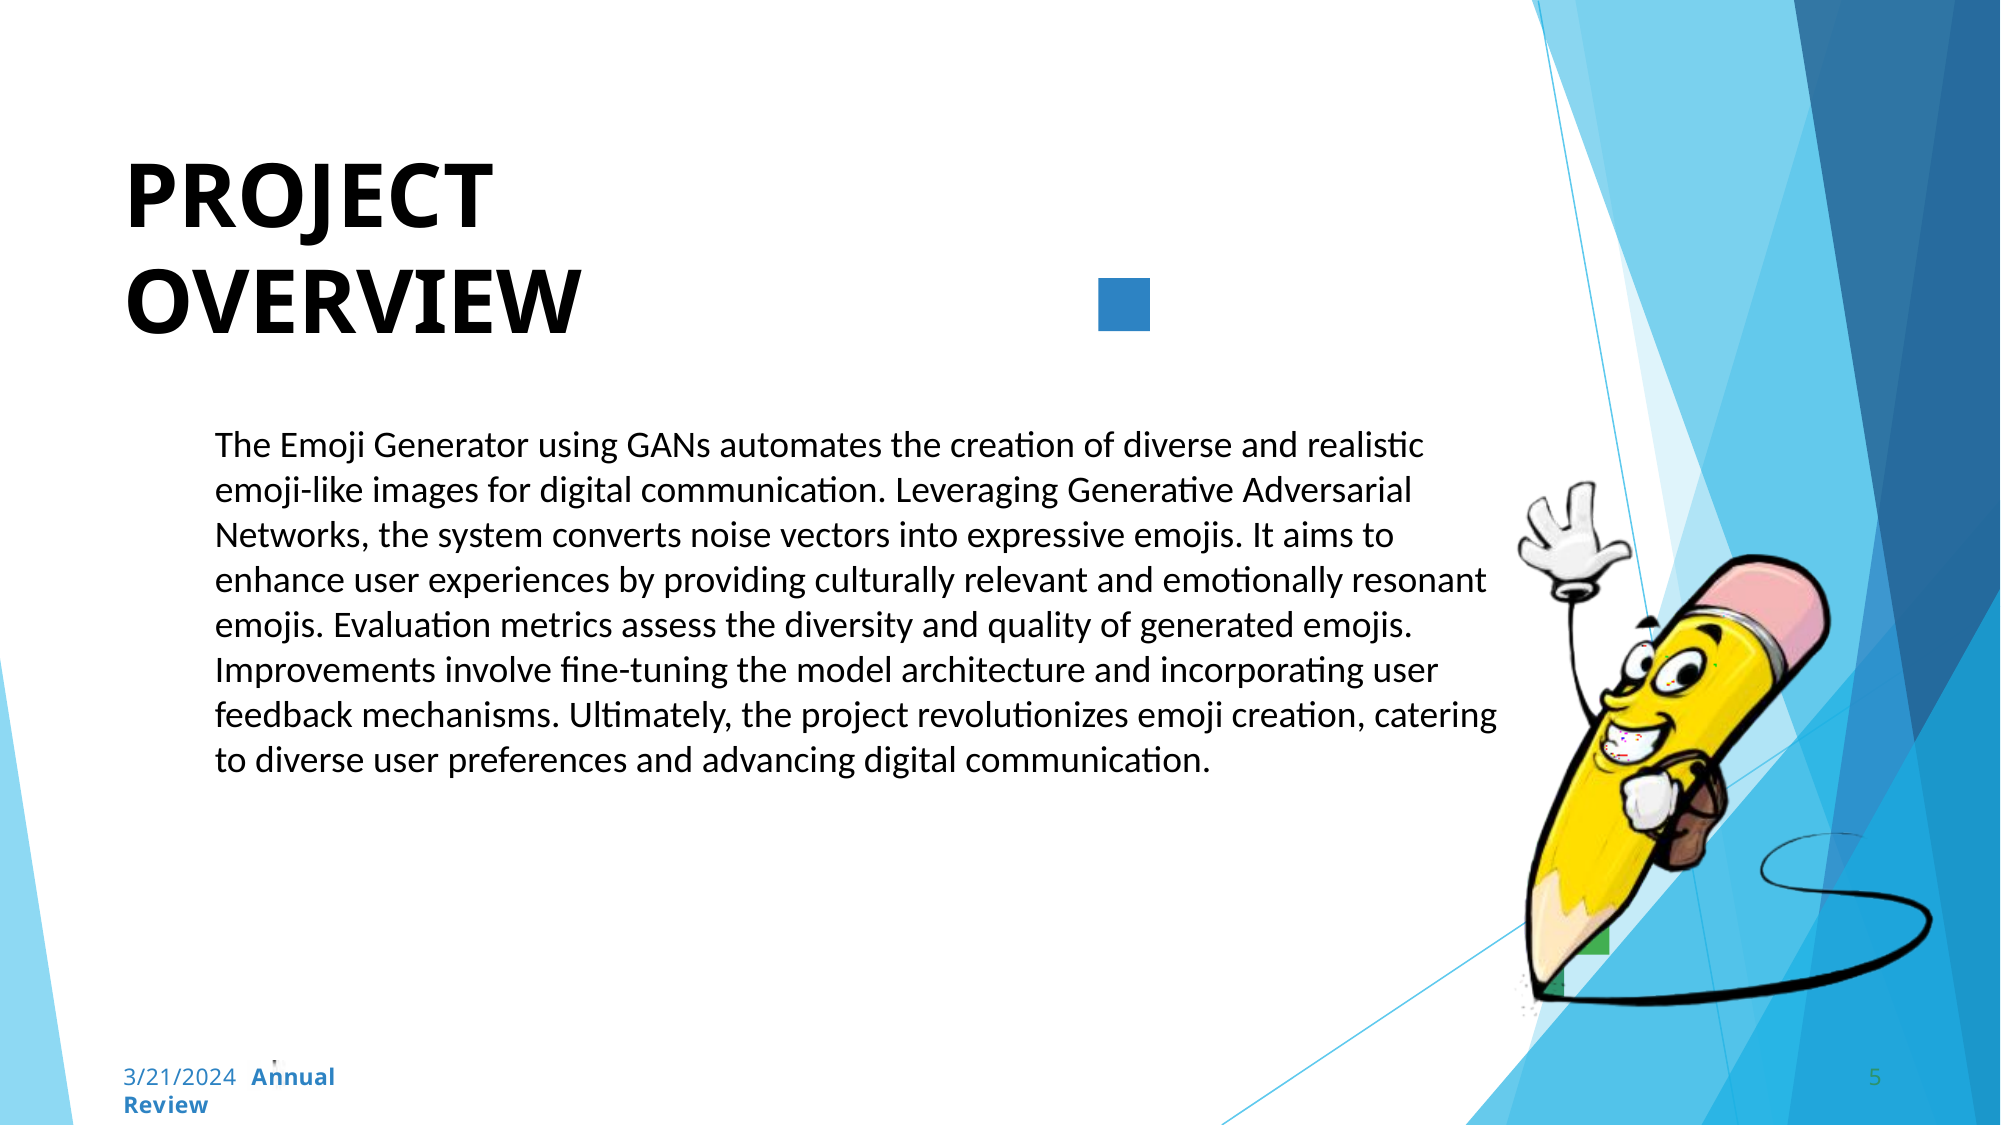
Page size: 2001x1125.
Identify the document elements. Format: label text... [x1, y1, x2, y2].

text_box 3/21/2024 Annual Review [121, 1103, 417, 1118]
slide_number 5 [1862, 1068, 1888, 1125]
text_box The Emoji Generator using GANs automates the creation of diverse and realistic emoji-like images for digital communication. Leveraging Generative Adversarial Networks, the system converts noise vectors into expressive emojis. It aims to enhance user experiences by providing culturally relevant and emotionally resonant emojis. Evaluation metrics assess the diversity and quality of generated emojis. Improvements involve fine-tuning the model architecture and incorporating user feedback mechanisms. Ultimately, the project revolutionizes emoji creation, catering to diverse user preferences and advancing digital communication. [200, 412, 1514, 788]
title PROJECT OVERVIEW [121, 136, 985, 352]
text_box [1420, 434, 2000, 1060]
text_box [1098, 278, 1150, 332]
picture [110, 1060, 463, 1094]
